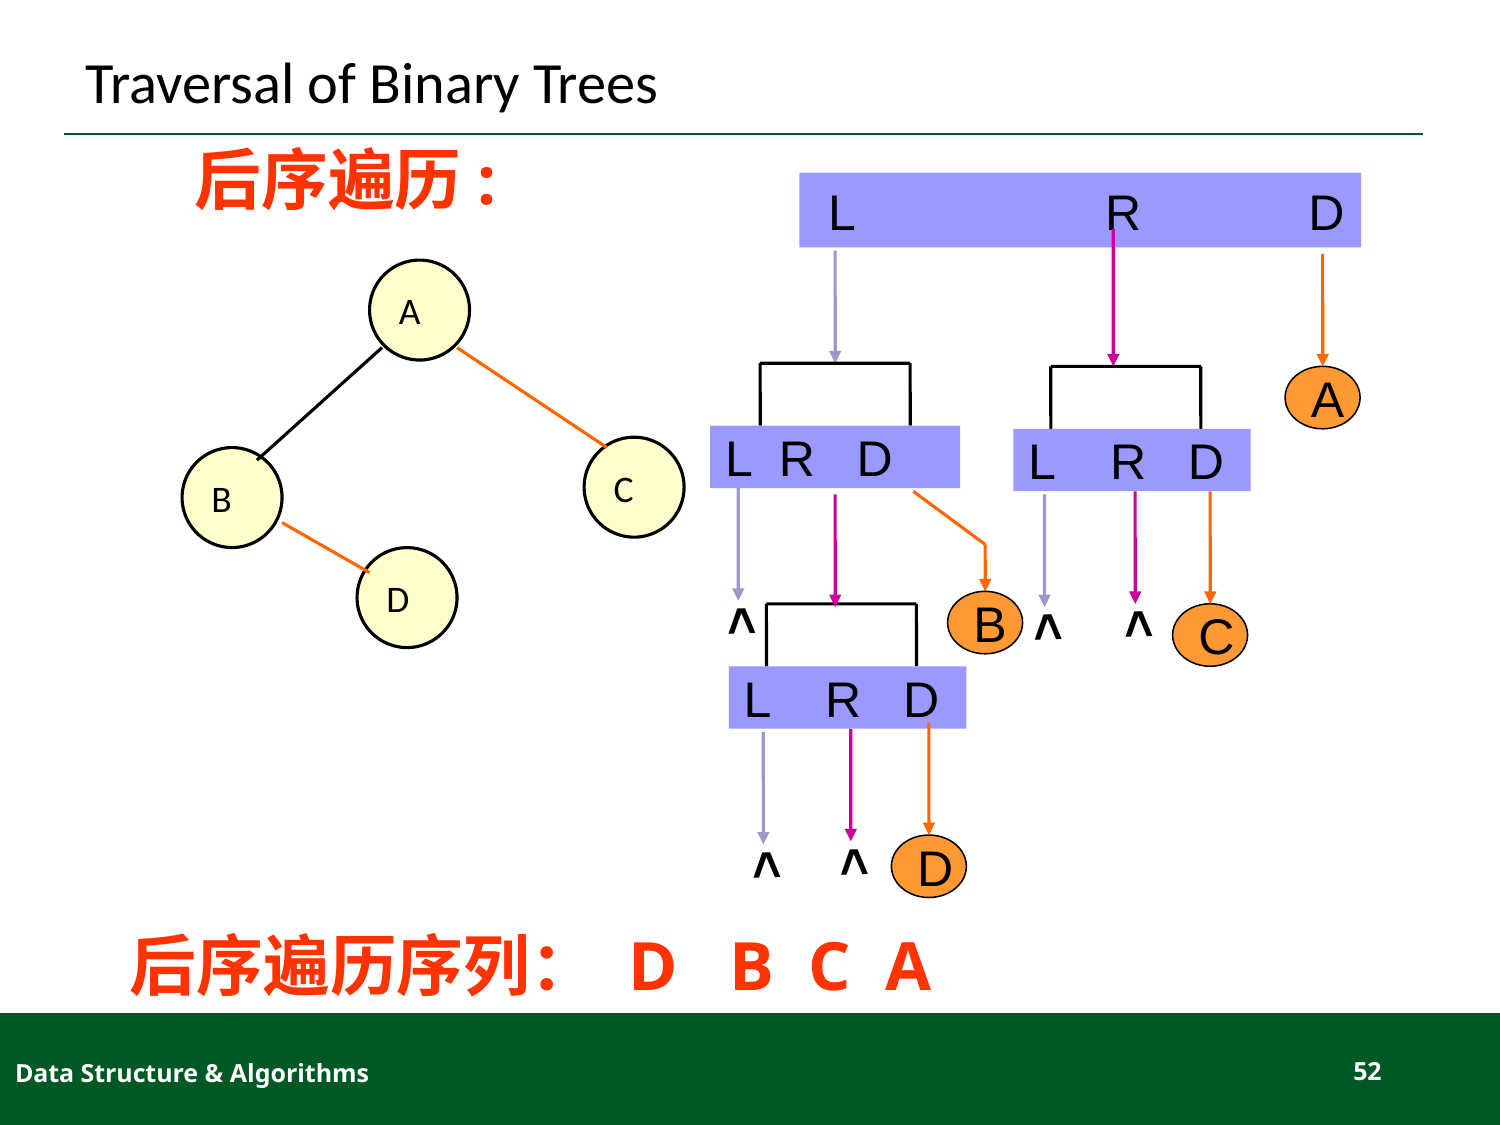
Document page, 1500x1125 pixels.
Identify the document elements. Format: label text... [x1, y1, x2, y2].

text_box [725, 731, 801, 895]
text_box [1013, 228, 1251, 492]
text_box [1285, 253, 1361, 429]
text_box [1097, 492, 1172, 654]
text_box 后序遍历: [180, 130, 512, 226]
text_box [891, 722, 967, 898]
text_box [728, 494, 967, 729]
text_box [913, 491, 1023, 654]
title Traversal of Binary Trees [70, 34, 1430, 135]
text_box 后序遍历序列： D B C A [115, 916, 947, 1011]
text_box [181, 259, 685, 648]
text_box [1006, 494, 1082, 657]
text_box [813, 728, 889, 892]
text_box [1172, 492, 1248, 667]
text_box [710, 250, 961, 489]
text_box L R D [799, 172, 1362, 248]
footer Data Structure & Algorithms [0, 1042, 507, 1103]
slide_number 52 [1059, 1042, 1397, 1103]
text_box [700, 488, 776, 651]
